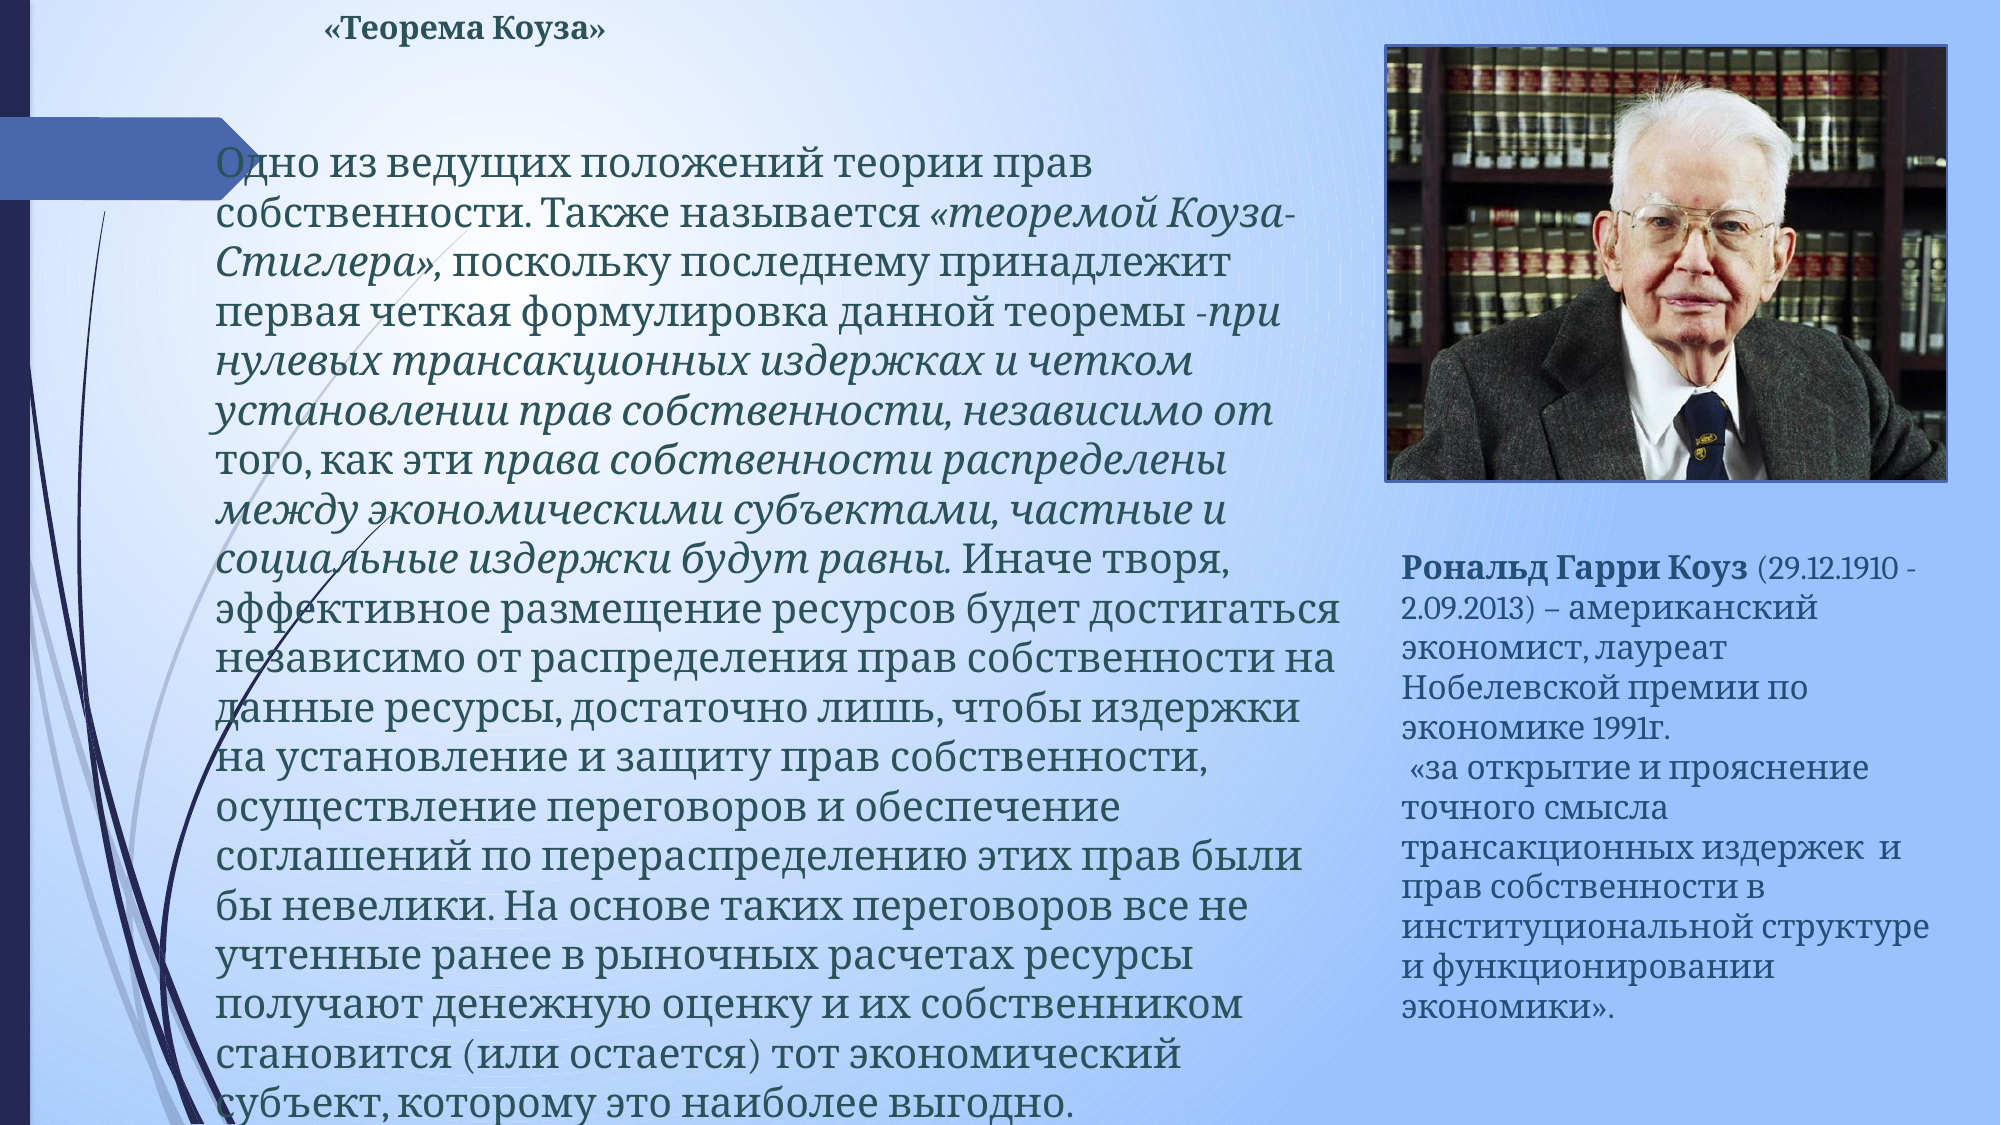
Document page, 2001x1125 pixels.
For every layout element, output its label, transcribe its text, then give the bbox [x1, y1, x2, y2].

picture [1386, 46, 1946, 481]
text_box Рональд Гарри Коуз (29.12.1910 - 2.09.2013) – американский экономист, лауреат Нобелевской премии по экономике 1991г. «за открытие и прояснение точного смысла трансакционных издержек и прав собственности в институциональной структуре и функционировании экономики». [1386, 538, 1961, 1033]
title «Теорема Коуза» [308, 0, 1923, 94]
list Одно из ведущих положений теории прав собственности. Также называется «теоремой Коуза-Стиглера», поскольку последнему принадлежит первая четкая формулировка данной теоремы -при нулевых трансакционных издержках и четком установлении прав собственности, независимо от того, как эти права собственности распределены между экономическими субъектами, частные и социальные издержки будут равны. Иначе творя, эффективное размещение ресурсов будет достигаться независимо от распределения прав собственности на данные ресурсы, достаточно лишь, чтобы издержки на установление и защиту прав собственности, осуществление переговоров и обеспечение соглашений по перераспределению этих прав были бы невелики. На основе таких переговоров все не учтенные ранее в рыночных расчетах ресурсы получают денежную оценку и их собственником становится (или остается) тот экономический субъект, которому это наиболее выгодно. [144, 128, 1364, 1125]
